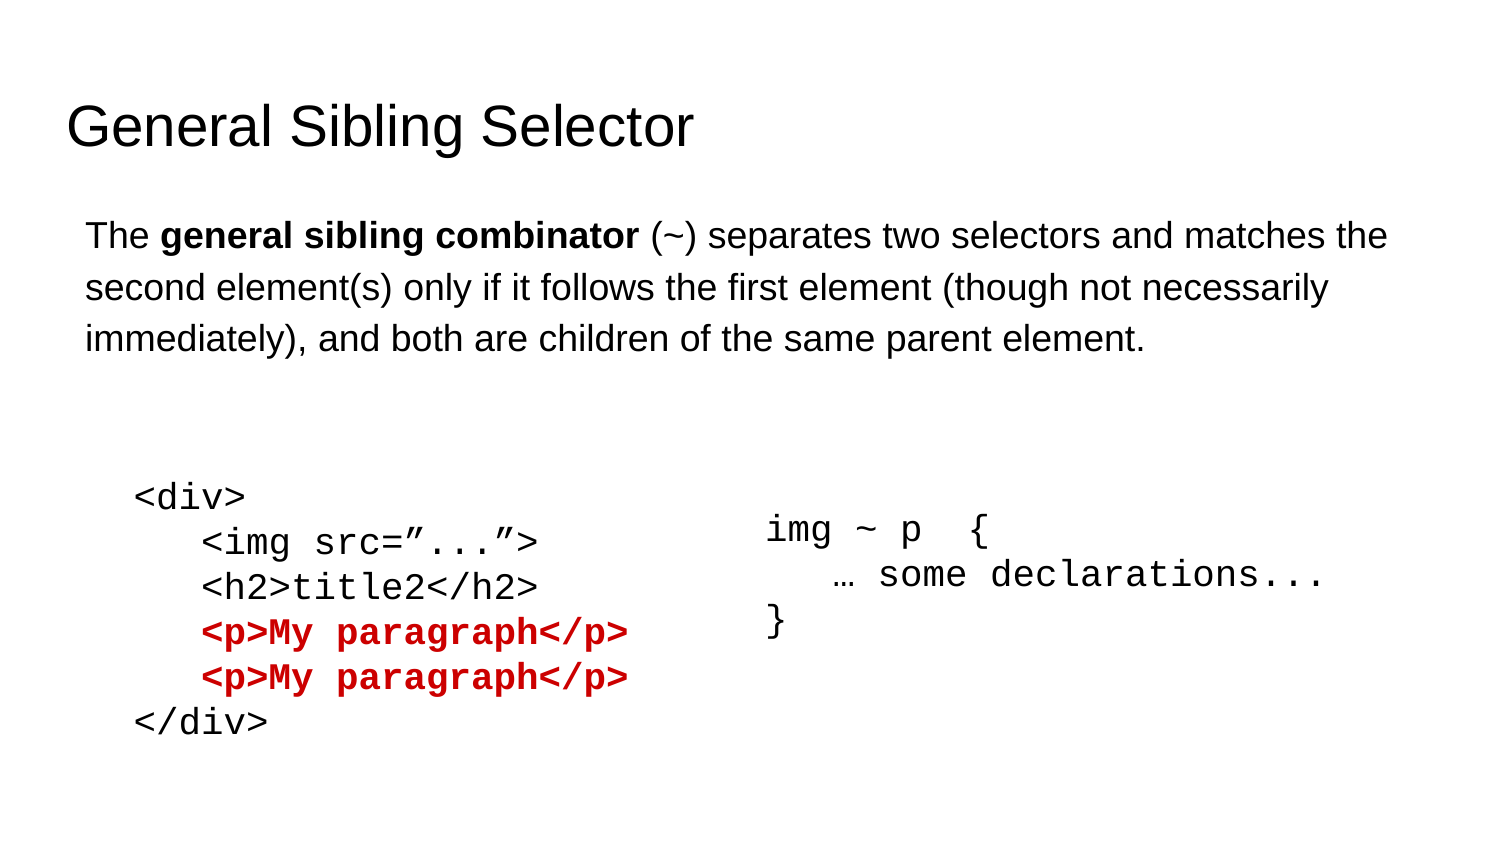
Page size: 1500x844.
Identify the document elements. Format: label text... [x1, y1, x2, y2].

title General Sibling Selector [51, 72, 1449, 167]
text_box img ~ p { … some declarations... } [750, 444, 1398, 728]
text_box <div> <img src=”...”> <h2>title2</h2> <p>My paragraph</p> <p>My paragraph</p> </div> [118, 456, 716, 657]
list The general sibling combinator (~) separates two selectors and matches the second element(s) only if it follows the first element (though not necessarily immediately), and both are children of the same parent element. [70, 189, 1468, 283]
